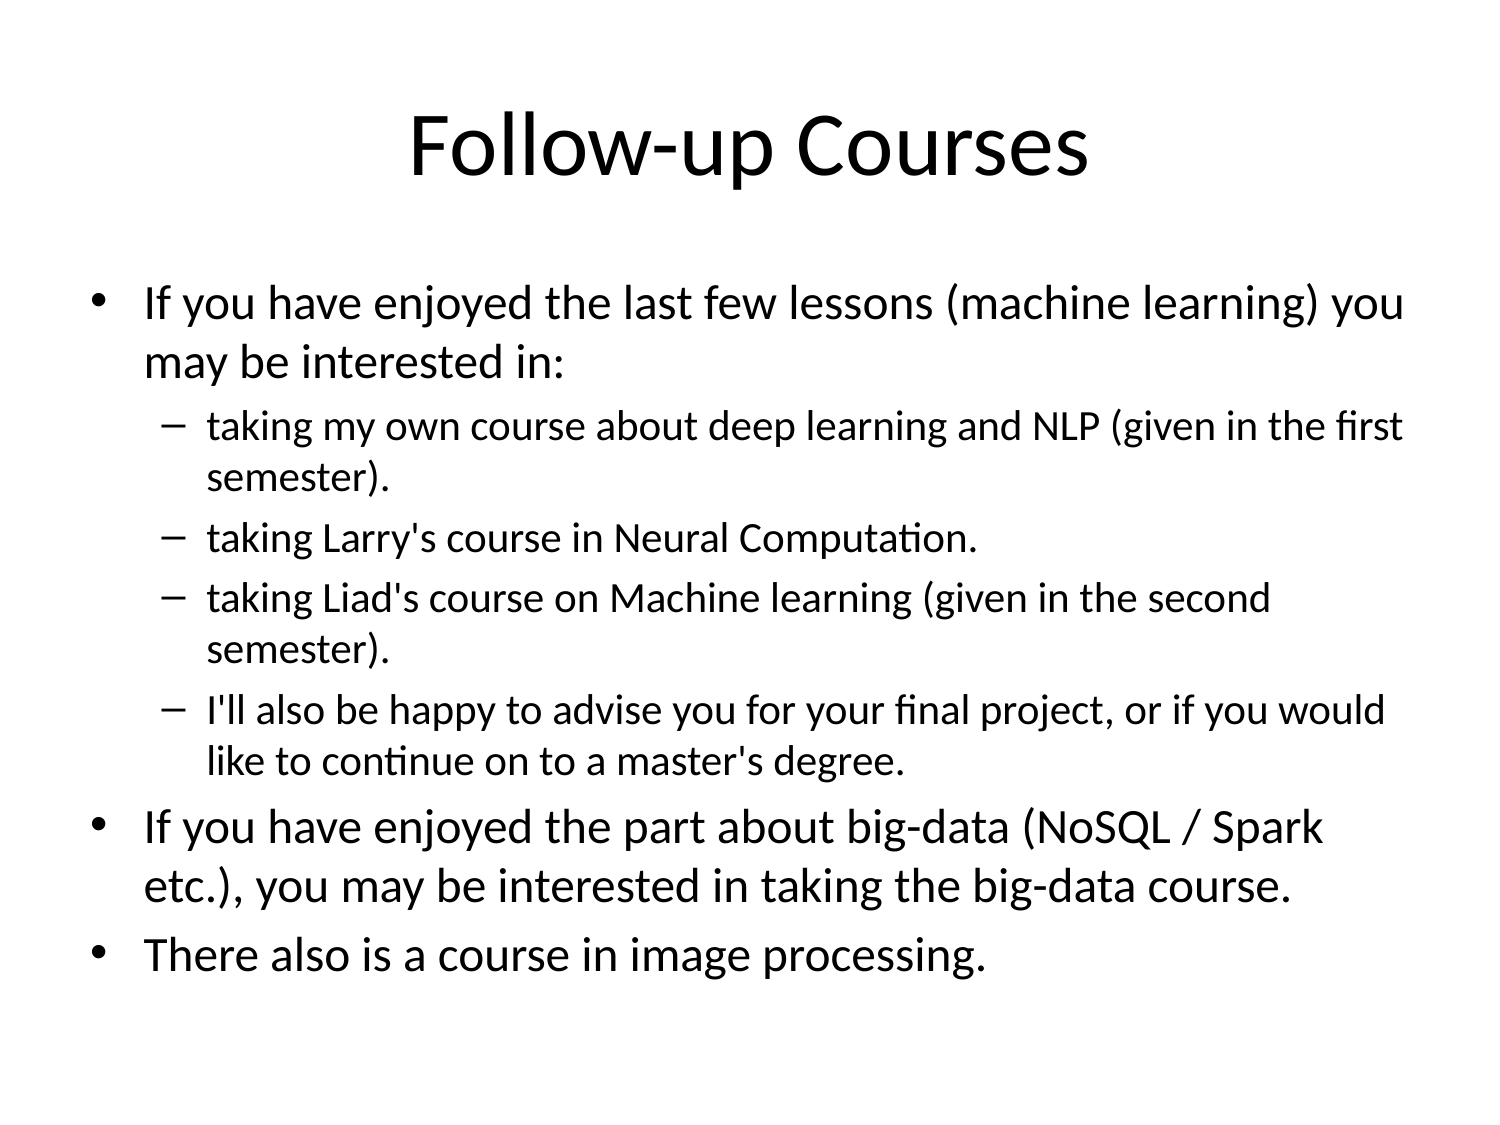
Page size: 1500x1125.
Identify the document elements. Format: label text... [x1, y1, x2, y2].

title Follow-up Courses [75, 45, 1425, 233]
list If you have enjoyed the last few lessons (machine learning) you may be interested in: taking my own course about deep learning and NLP (given in the first semester). taking Larry's course in Neural Computation. taking Liad's course on Machine learning (given in the second semester). I'll also be happy to advise you for your final project, or if you would like to continue on to a master's degree. If you have enjoyed the part about big-data (NoSQL / Spark etc.), you may be interested in taking the big-data course. There also is a course in image processing. [75, 262, 1425, 1005]
